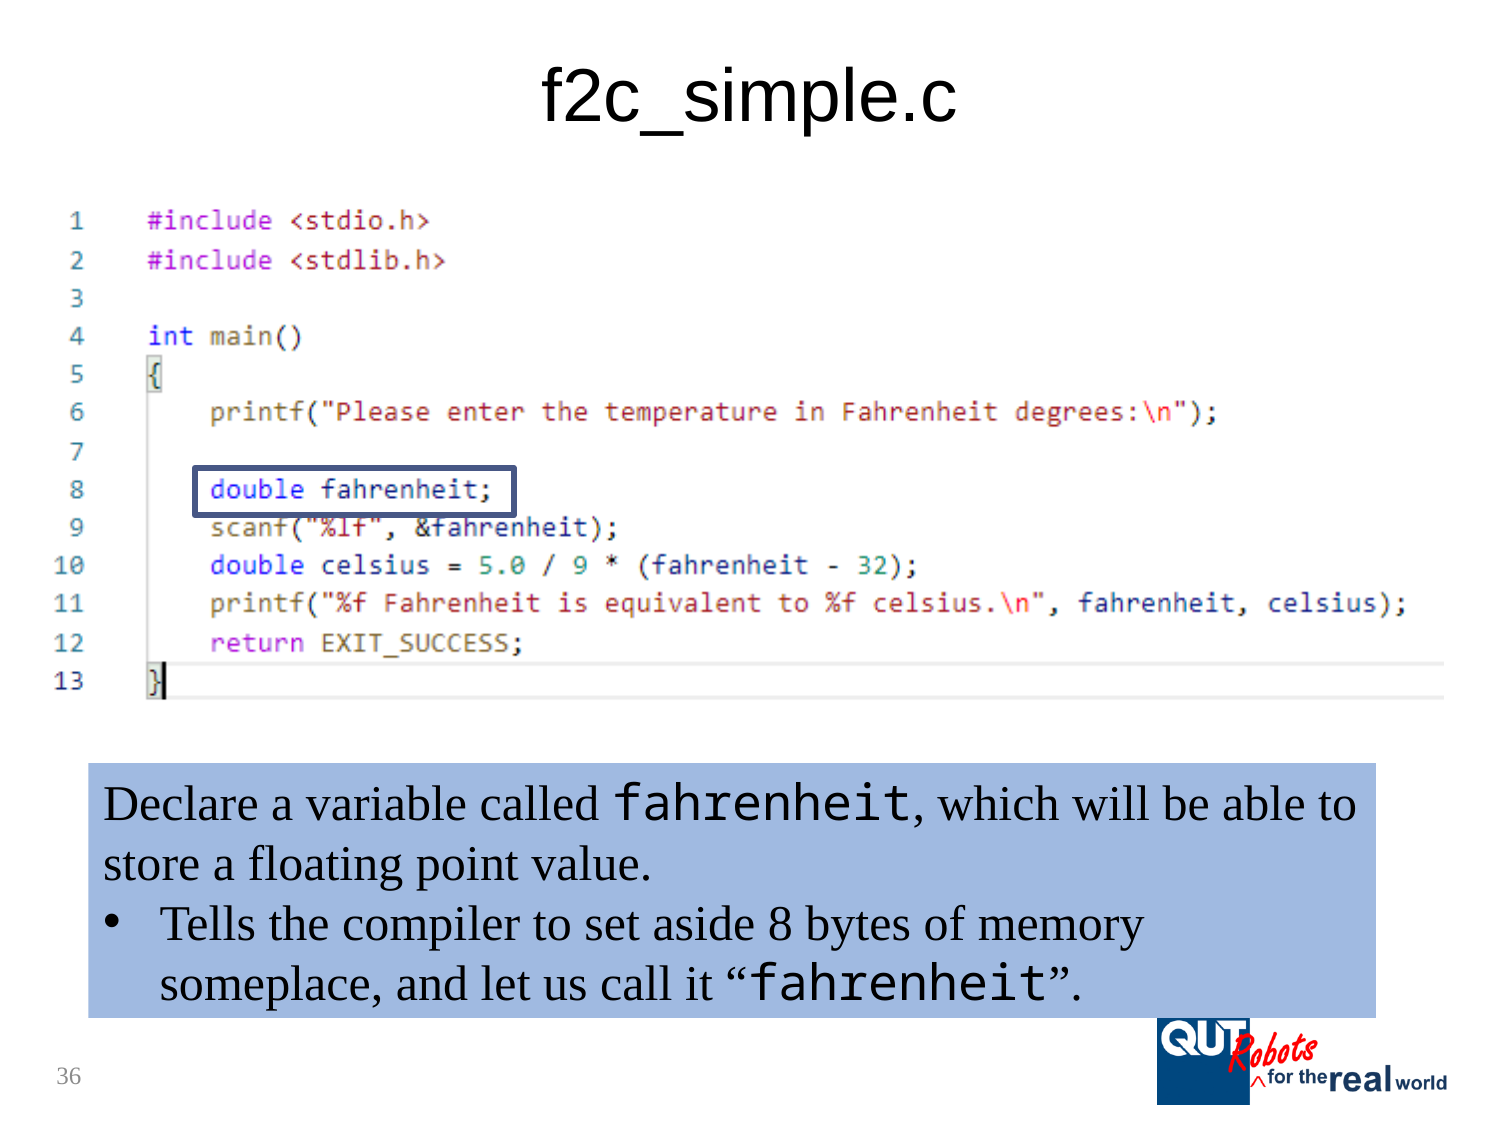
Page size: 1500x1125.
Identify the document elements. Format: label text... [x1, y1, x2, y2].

picture [1157, 1011, 1459, 1105]
text_box Declare a variable called fahrenheit, which will be able to store a floating point value. Tells the compiler to set aside 8 bytes of memory someplace, and let us call it “fahrenheit”. [88, 763, 1376, 1018]
picture [41, 196, 1444, 717]
title f2c_simple.c [41, 9, 1459, 173]
slide_number 36 [41, 1044, 1140, 1105]
